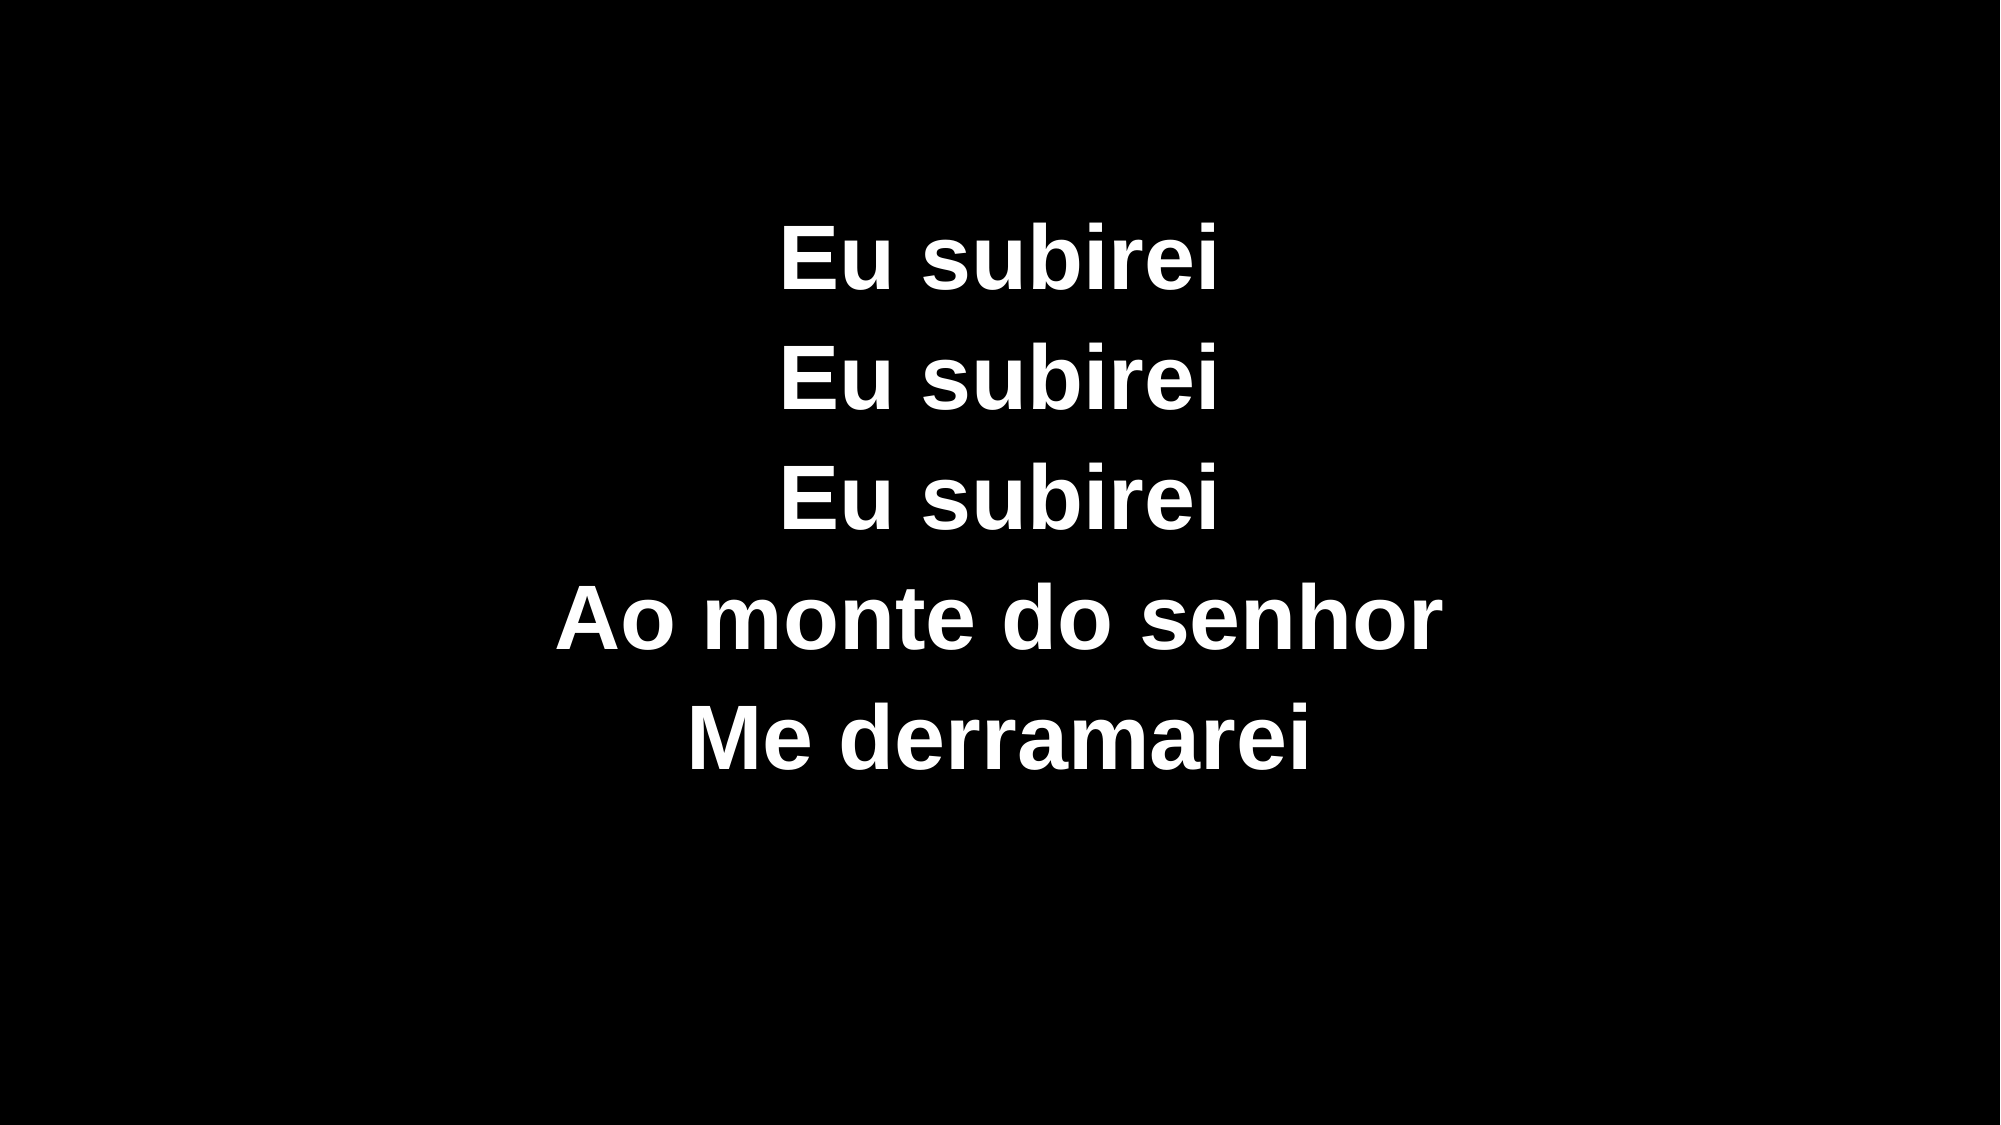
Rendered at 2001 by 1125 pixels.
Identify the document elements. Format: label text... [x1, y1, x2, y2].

list Eu subirei Eu subirei Eu subirei Ao monte do senhor Me derramarei [137, 202, 1863, 922]
